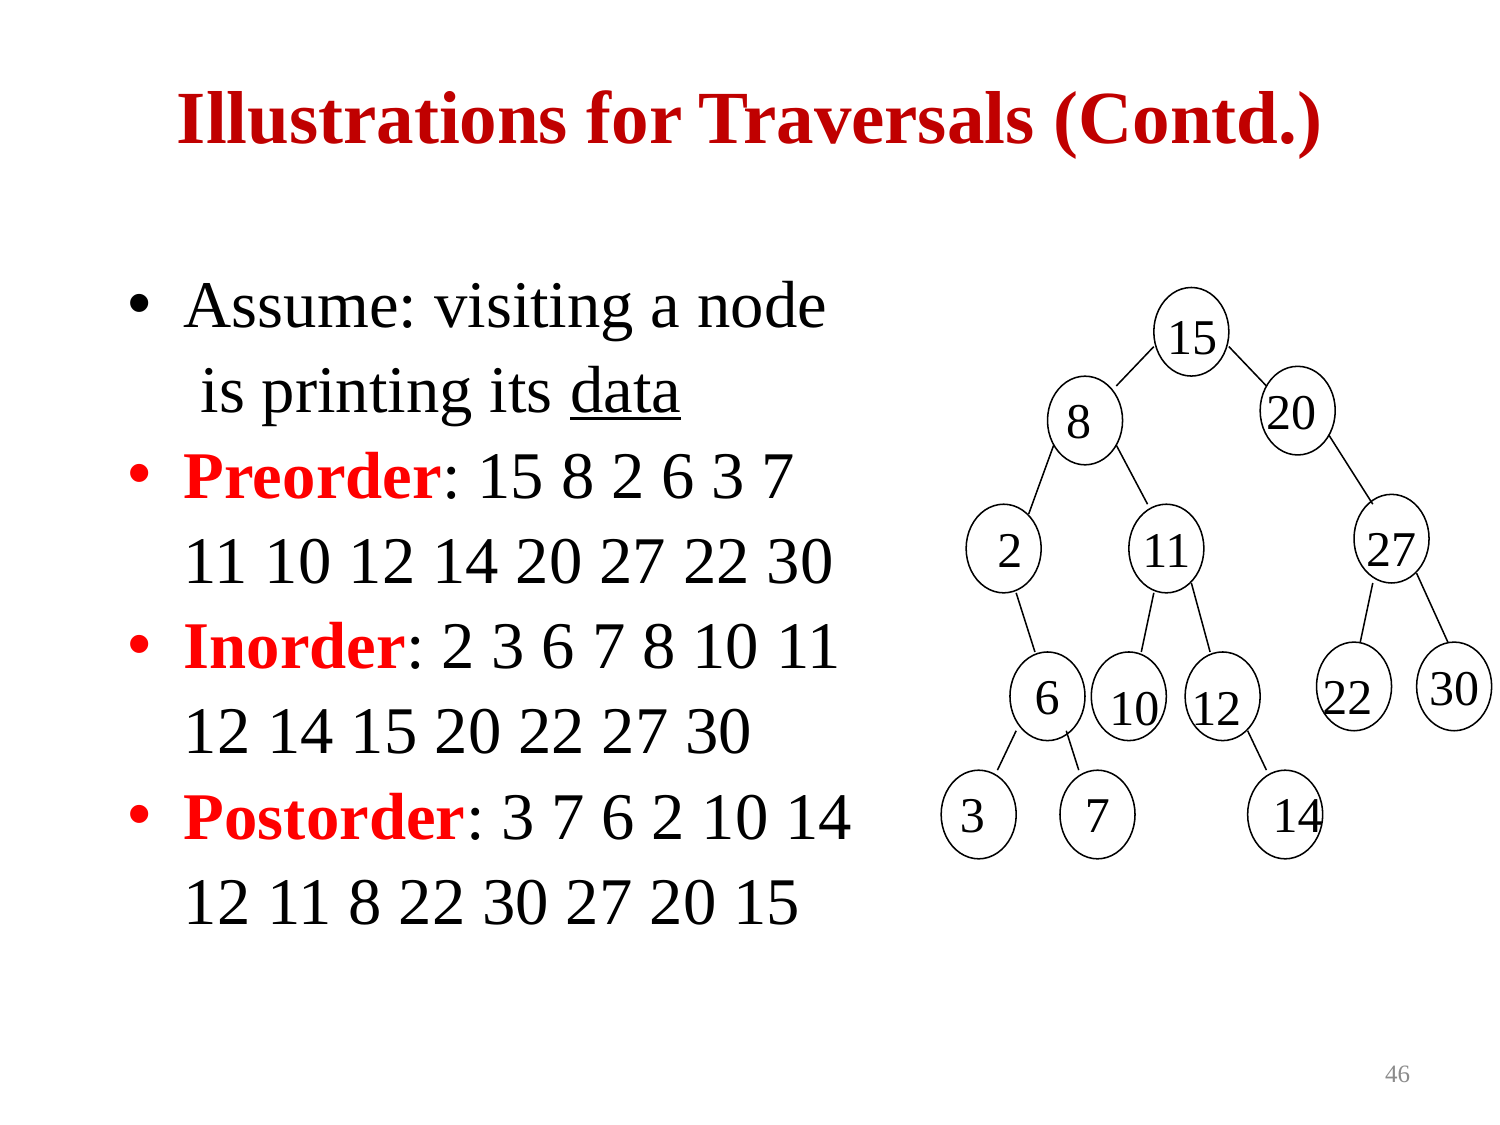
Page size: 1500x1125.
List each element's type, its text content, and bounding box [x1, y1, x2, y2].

title Illustrations for Traversals (Contd.) [75, 45, 1425, 183]
slide_number 46 [1074, 1042, 1425, 1103]
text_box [940, 287, 1495, 860]
list Assume: visiting a node is printing its data Preorder: 15 8 2 6 3 7 11 10 12 14 20 27 22 30 Inorder: 2 3 6 7 8 10 11 12 14 15 20 22 27 30 Postorder: 3 7 6 2 10 14 12 11 8 22 30 27 20 15 [112, 262, 1388, 1000]
